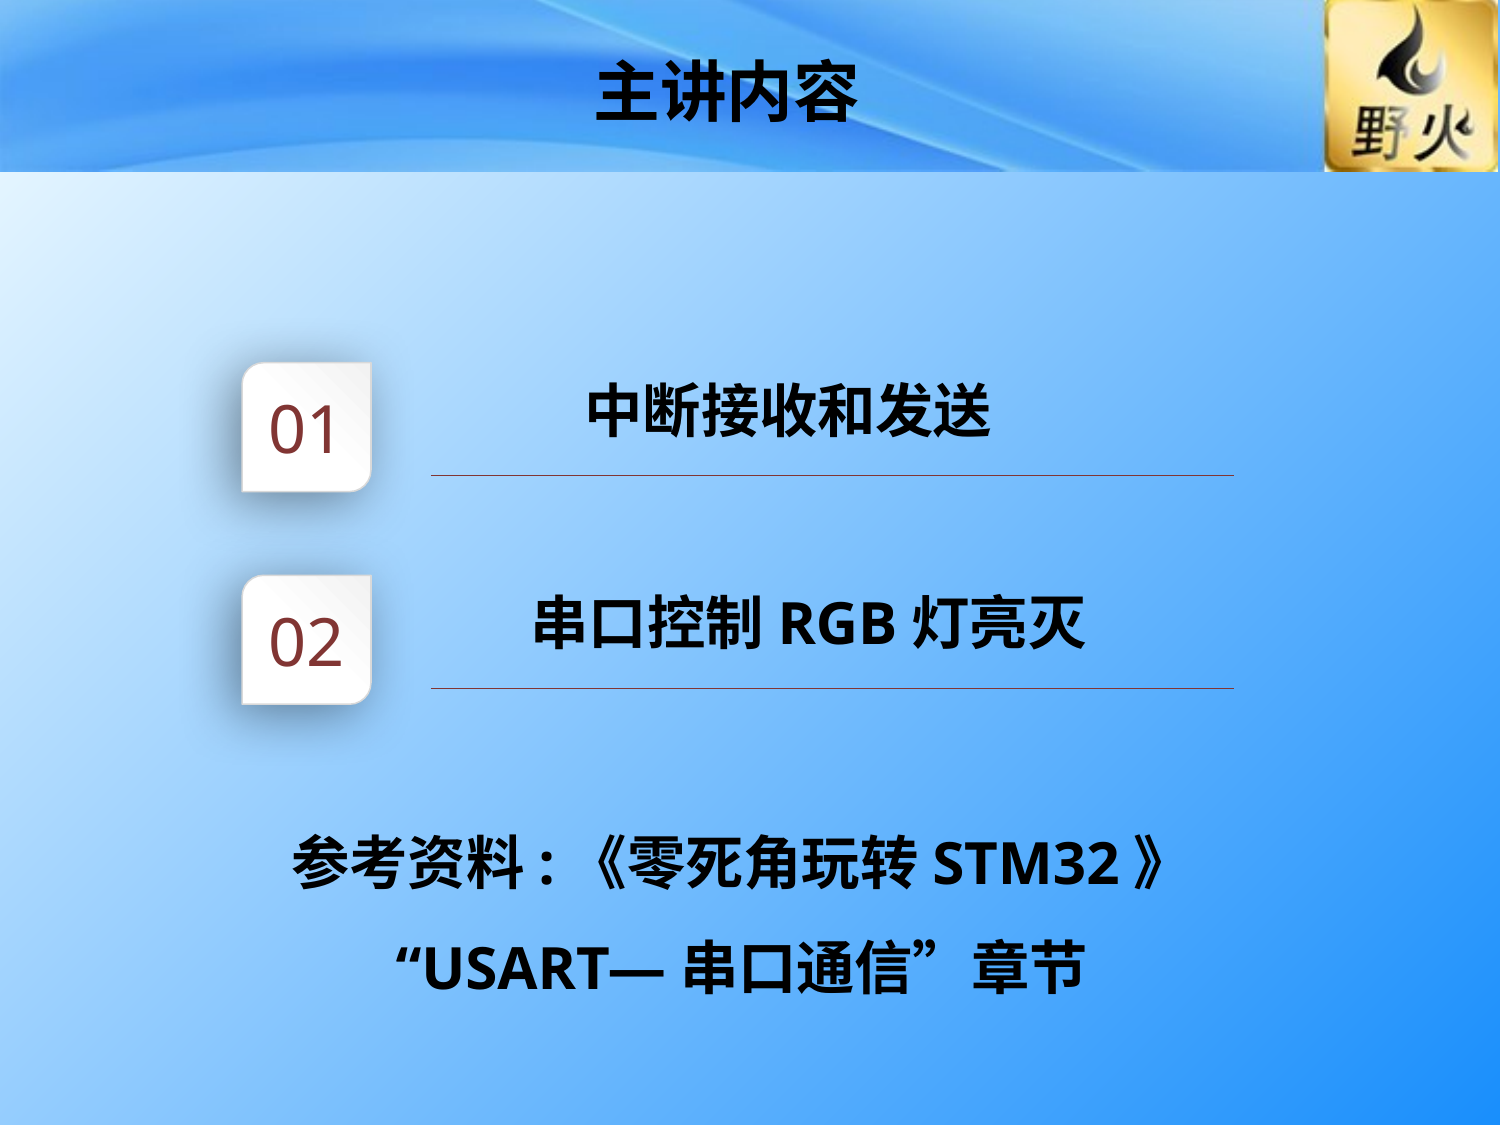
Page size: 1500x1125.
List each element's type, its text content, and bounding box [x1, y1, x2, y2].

picture [0, 0, 1498, 172]
text_box 01 [242, 362, 371, 492]
text_box 02 [242, 575, 371, 705]
text_box 中断接收和发送 [569, 366, 1008, 451]
text_box 串口控制RGB灯亮灭 [515, 578, 1102, 664]
text_box 参考资料:《零死角玩转STM32》 “USART—串口通信”章节 [119, 784, 1365, 1009]
